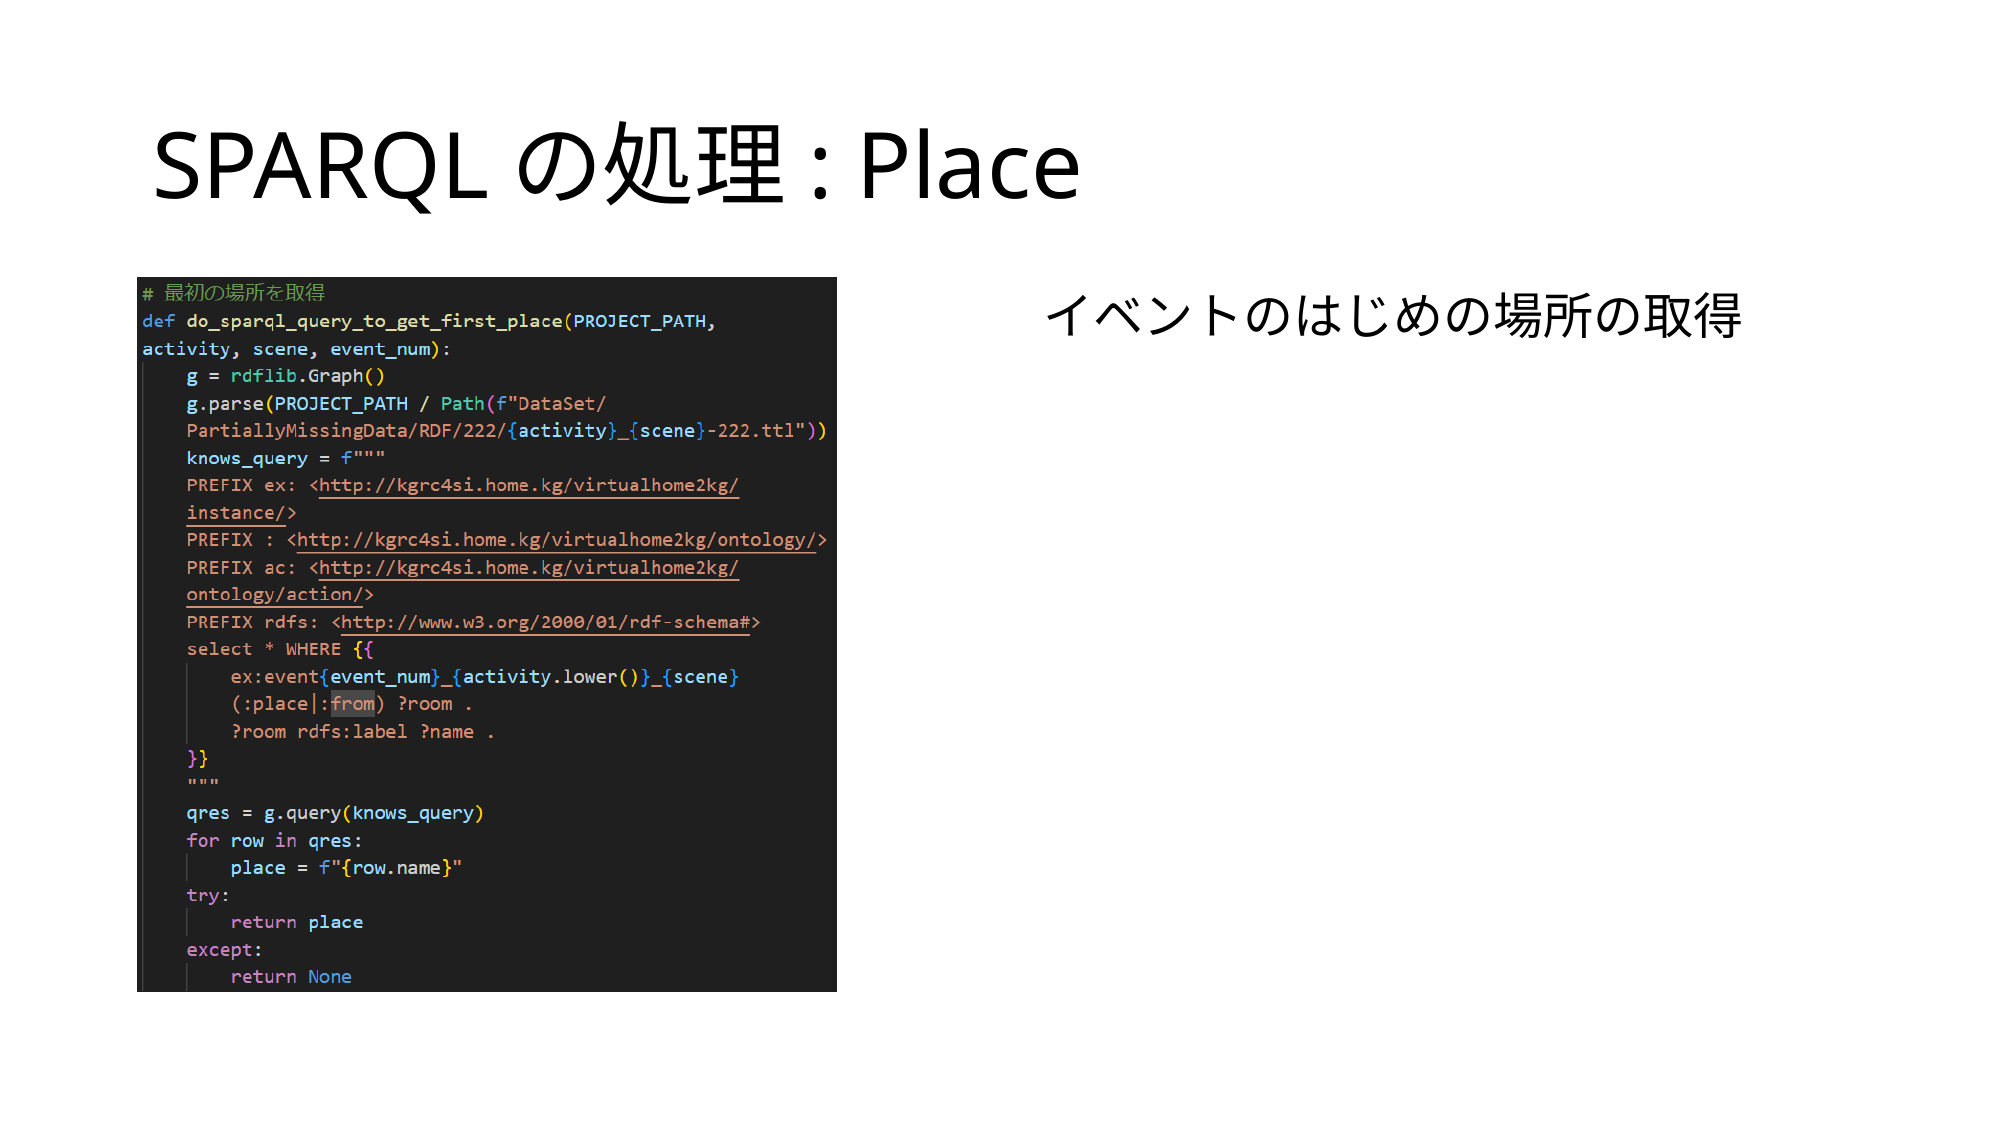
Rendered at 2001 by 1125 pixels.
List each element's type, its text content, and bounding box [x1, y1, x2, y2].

title SPARQLの処理: Place [137, 59, 1863, 278]
text_box イベントのはじめの場所の取得 [1028, 277, 1863, 352]
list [136, 276, 838, 992]
